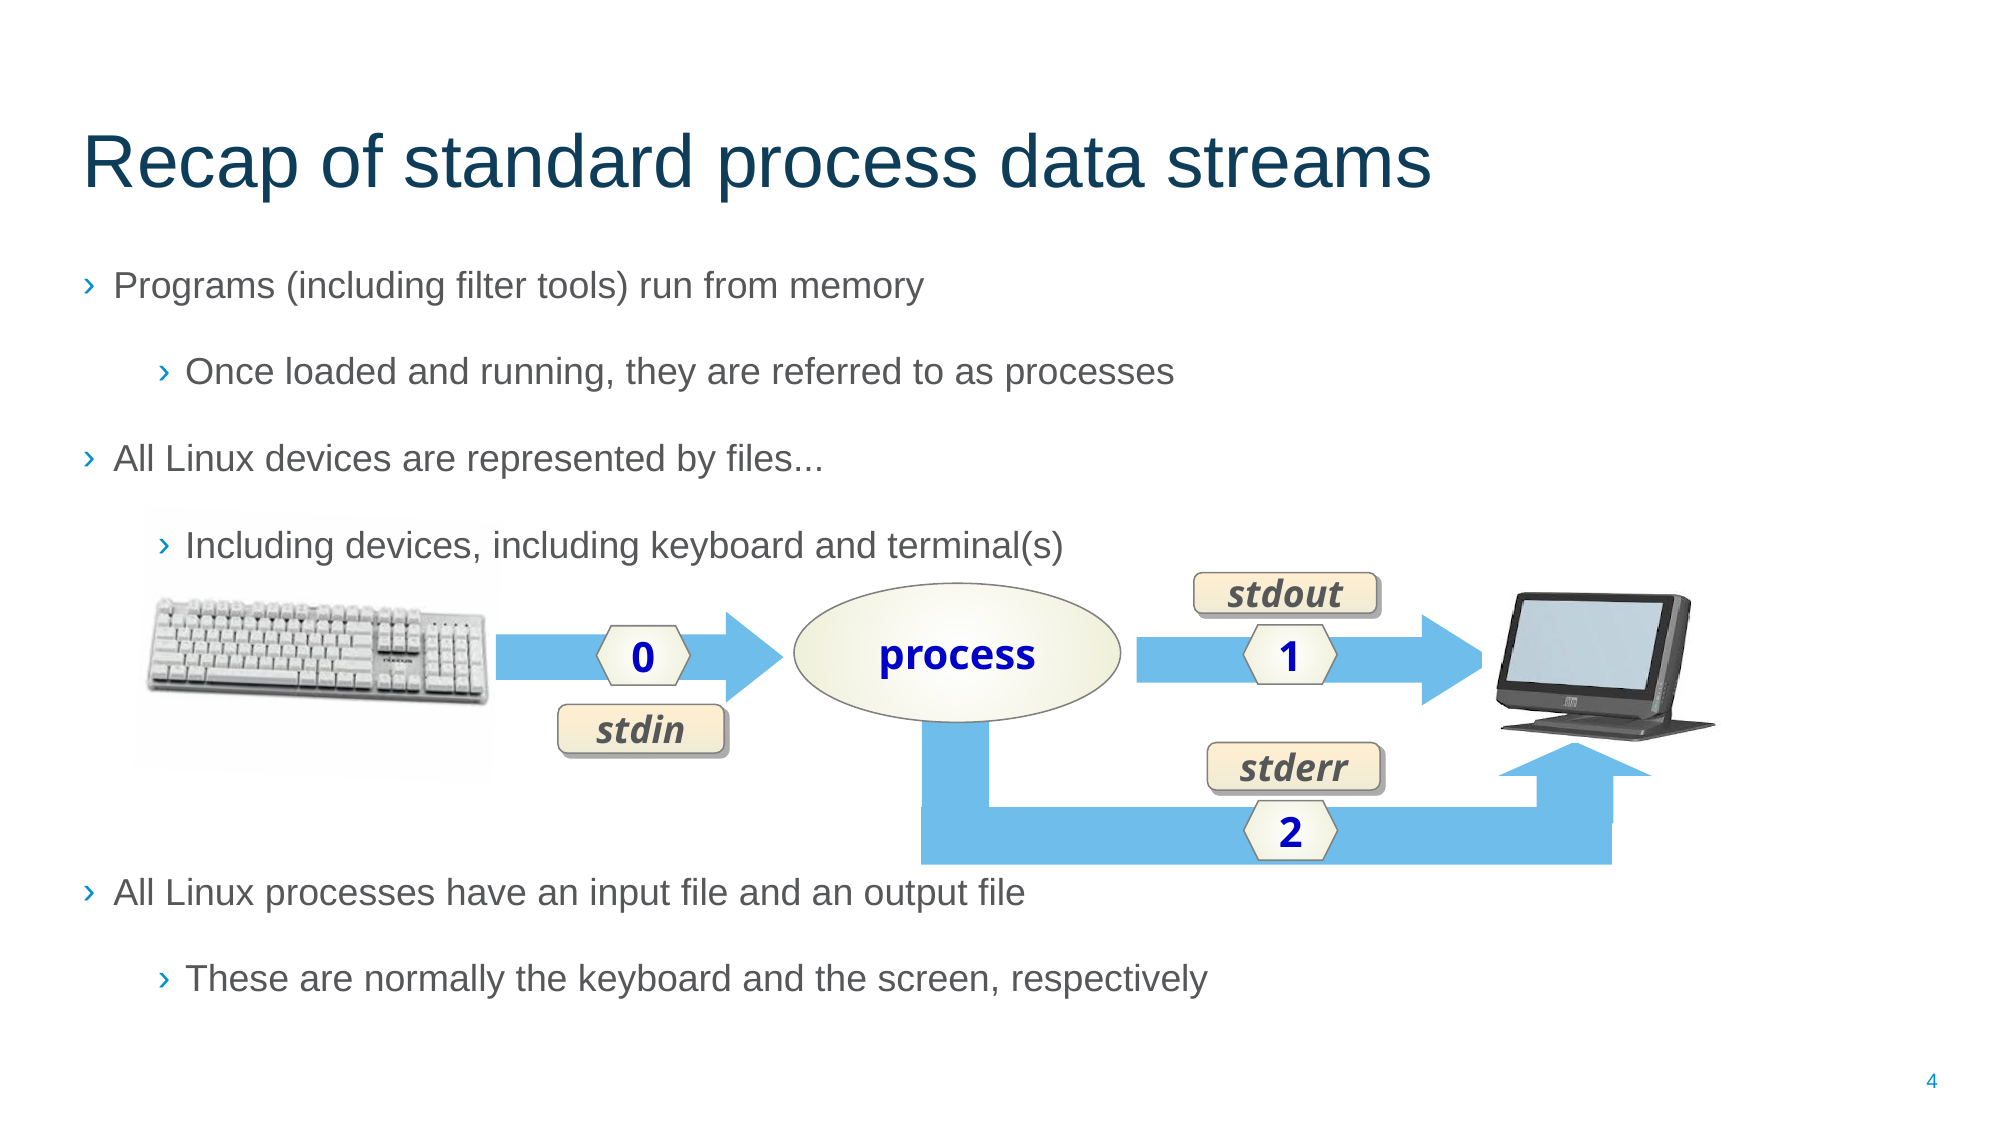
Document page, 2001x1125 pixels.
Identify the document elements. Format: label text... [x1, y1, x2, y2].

text_box process [793, 583, 1121, 723]
text_box stderr [1207, 742, 1381, 791]
text_box [921, 721, 990, 850]
title Recap of standard process data streams [67, 20, 1565, 210]
text_box [1324, 614, 1477, 706]
text_box [679, 611, 784, 703]
text_box 2 [1243, 800, 1338, 861]
picture [140, 514, 498, 776]
list Programs (including filter tools) run from memory Once loaded and running, they are referred to as processes All Linux devices are represented by files... Including devices, including keyboard and terminal(s) All Linux processes have an input file and an output file These are normally the keyboard and the screen, respectively [67, 253, 1939, 1000]
text_box stdout [1193, 572, 1377, 614]
text_box [1498, 751, 1652, 824]
text_box [1136, 637, 1256, 683]
text_box 0 [596, 625, 691, 686]
text_box [921, 807, 1612, 865]
picture [1482, 589, 1731, 744]
text_box stdin [557, 704, 725, 754]
text_box [501, 634, 608, 680]
text_box 1 [1243, 624, 1338, 685]
